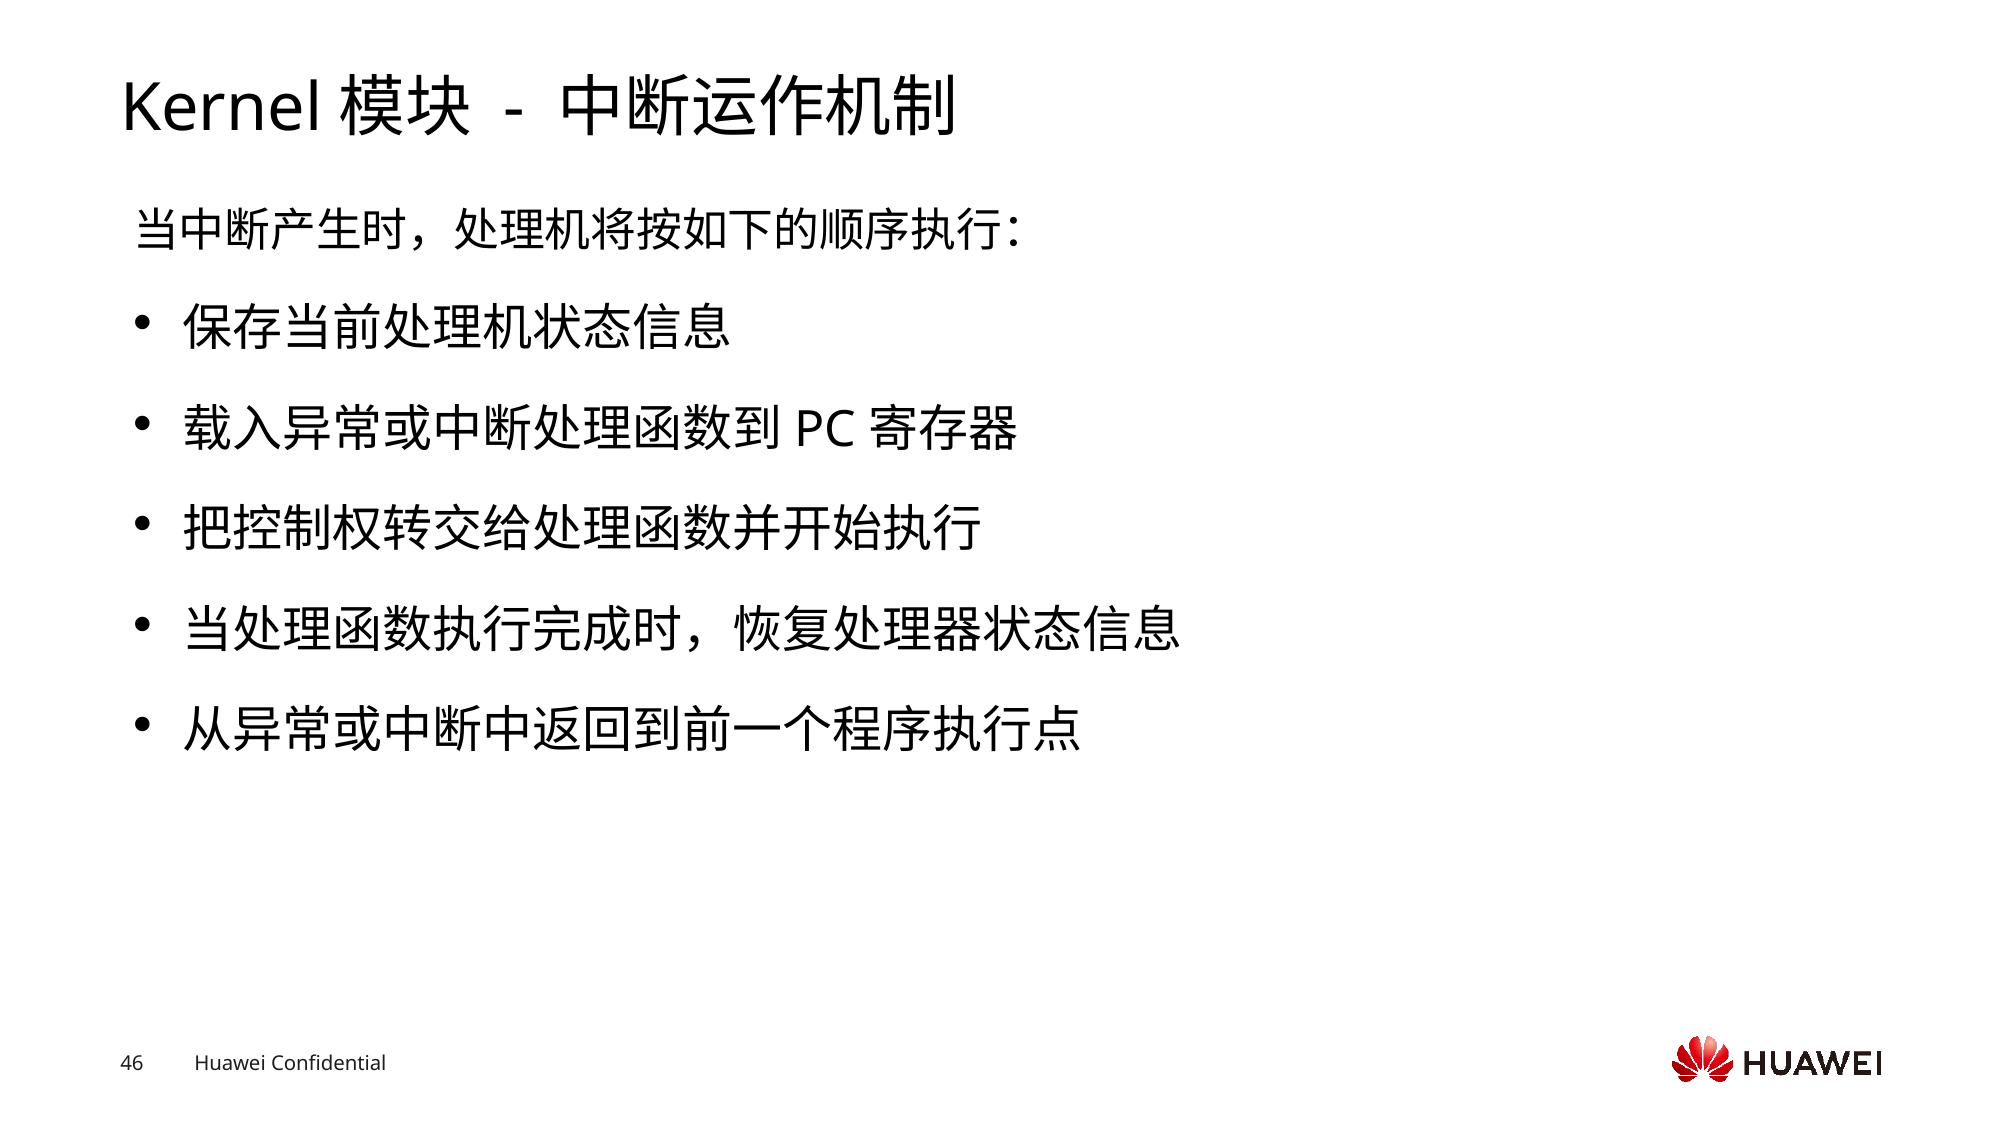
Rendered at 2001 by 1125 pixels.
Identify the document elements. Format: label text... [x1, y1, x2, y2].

picture [1672, 1036, 1881, 1082]
list 当中断产生时，处理机将按如下的顺序执行： 保存当前处理机状态信息 载入异常或中断处理函数到PC寄存器 把控制权转交给处理函数并开始执行 当处理函数执行完成时，恢复处理器状态信息 从异常或中断中返回到前一个程序执行点 [119, 171, 1881, 973]
title Kernel模块 - 中断运作机制 [120, 73, 1880, 154]
